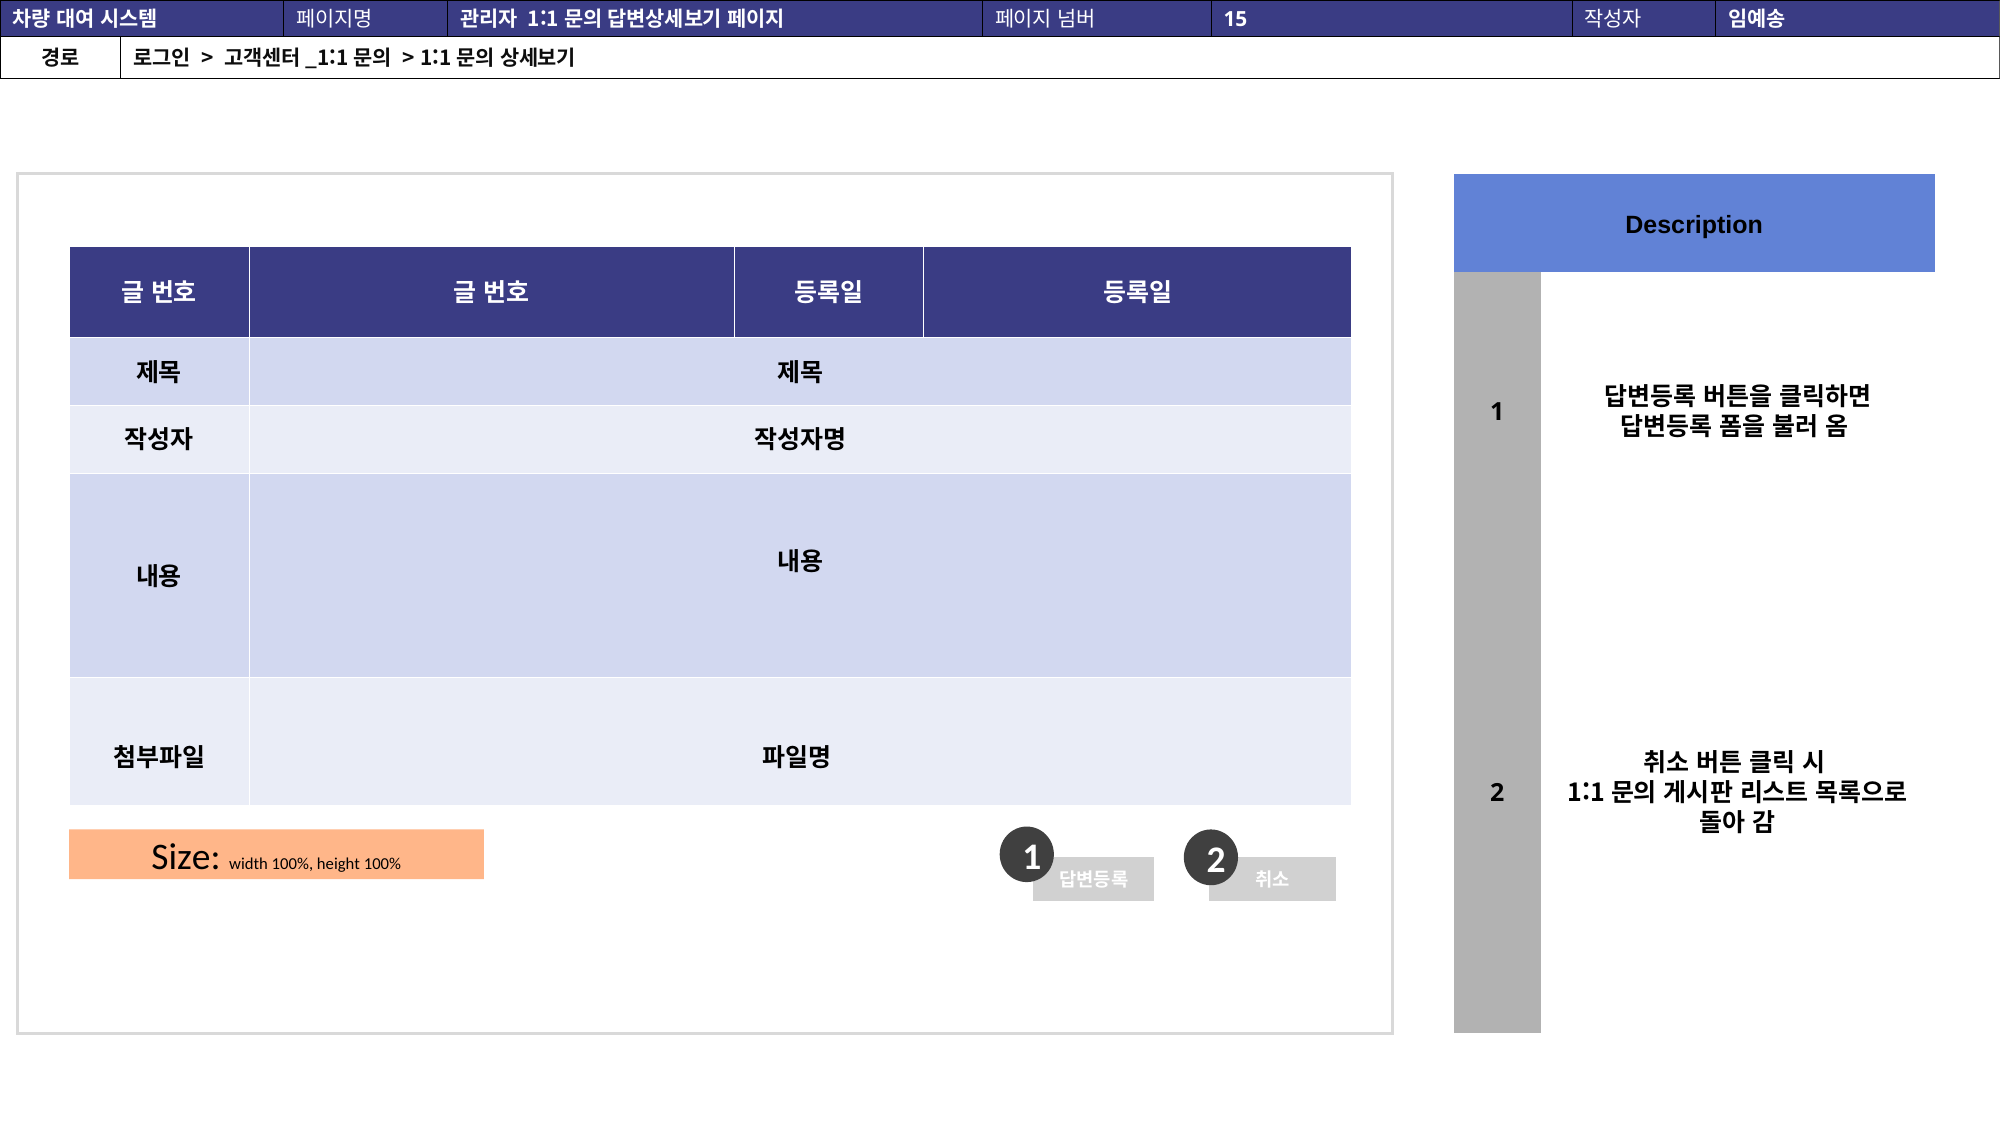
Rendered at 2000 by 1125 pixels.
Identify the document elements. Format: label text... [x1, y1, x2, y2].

table_cell 2 [1454, 549, 1541, 1033]
table_cell 취소 버튼 클릭 시 1:1문의 게시판 리스트 목록으로 돌아 감​ [1541, 549, 1935, 1033]
table_cell 1 [1454, 272, 1541, 549]
table_header 페이지 넘버 [983, 1, 1211, 45]
table_header 15 [1212, 1, 1572, 45]
table_cell 로그인 > 고객센터_1:1문의 > 1:1문의 상세보기 [121, 46, 1999, 90]
table_header 차량 대여 시스템 [1, 1, 283, 45]
text_box [17, 173, 1393, 1034]
table_cell 경로 [1, 46, 120, 90]
table_cell 답변등록 버튼을 클릭하면 답변등록 폼을 불러 옴 ​ [1541, 272, 1935, 549]
table_header 페이지명 [284, 1, 447, 45]
text_box 2 [1183, 829, 1239, 886]
table_header Description​ [1454, 174, 1935, 272]
table_header 관리자 1:1문의 답변상세보기 페이지 [448, 1, 982, 45]
table_header 작성자 [1573, 1, 1715, 45]
table_header 임예송 [1716, 1, 1999, 45]
text_box 1 [999, 826, 1054, 882]
